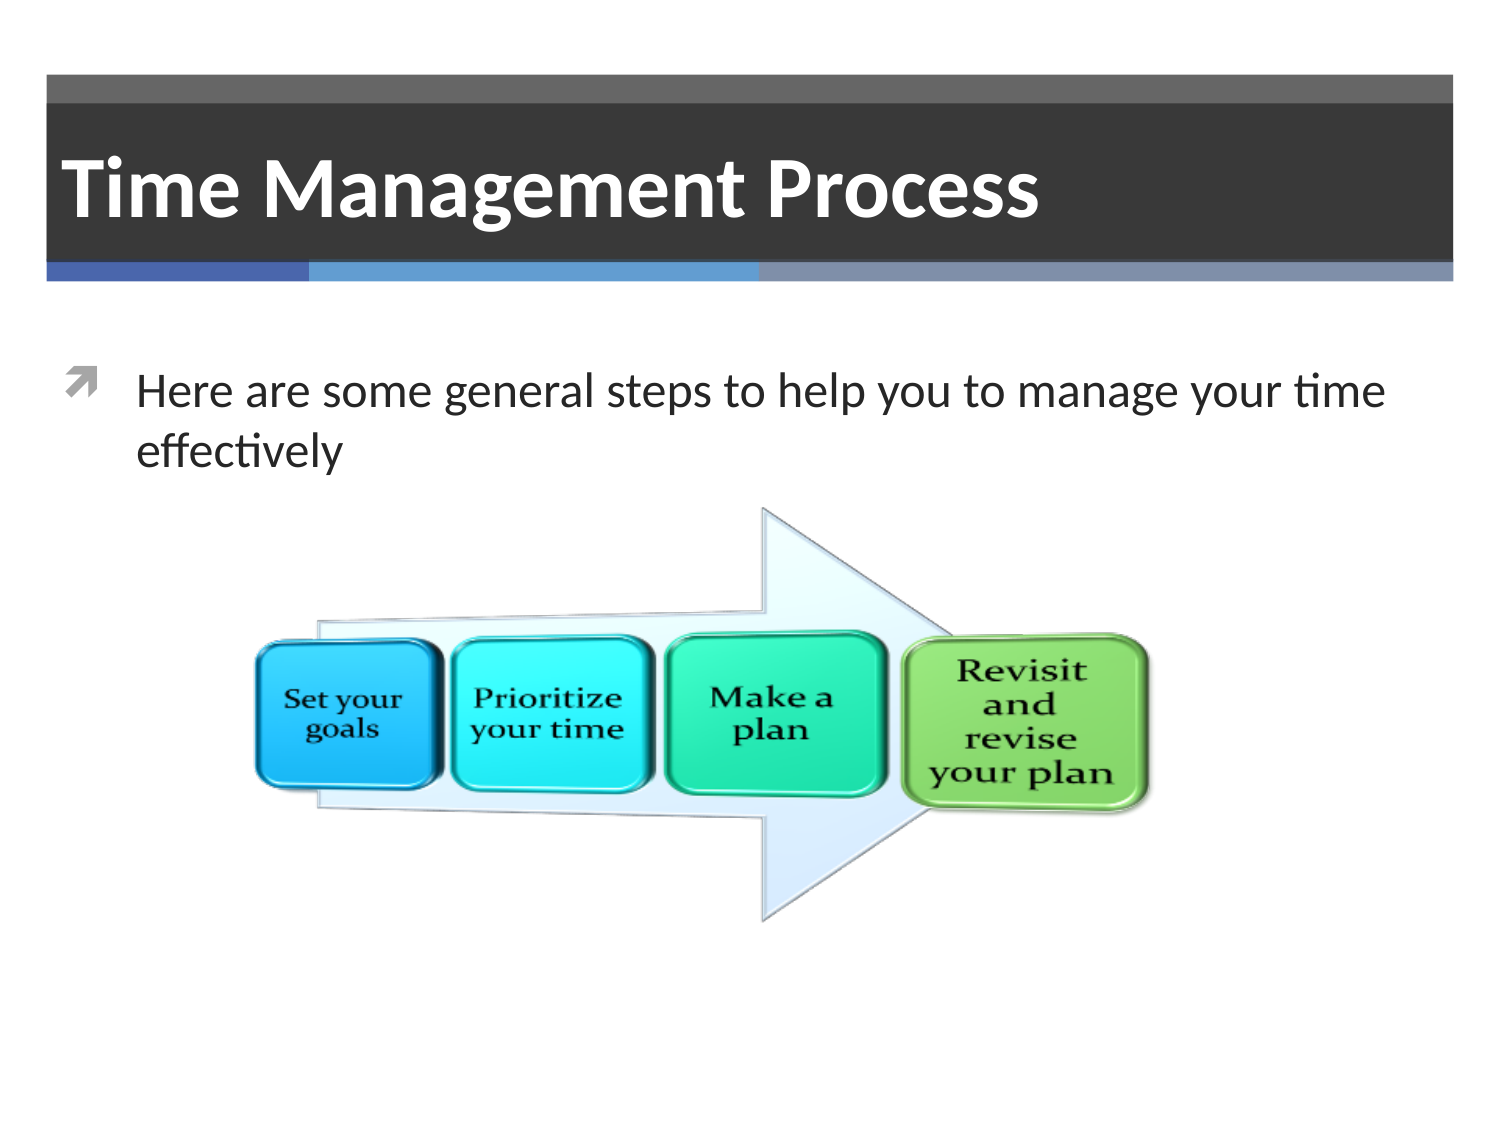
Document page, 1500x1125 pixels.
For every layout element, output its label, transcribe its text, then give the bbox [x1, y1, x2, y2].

title Time Management Process [46, 103, 1454, 263]
picture [248, 492, 1159, 937]
list Here are some general steps to help you to manage your time effectively [46, 350, 1454, 1005]
